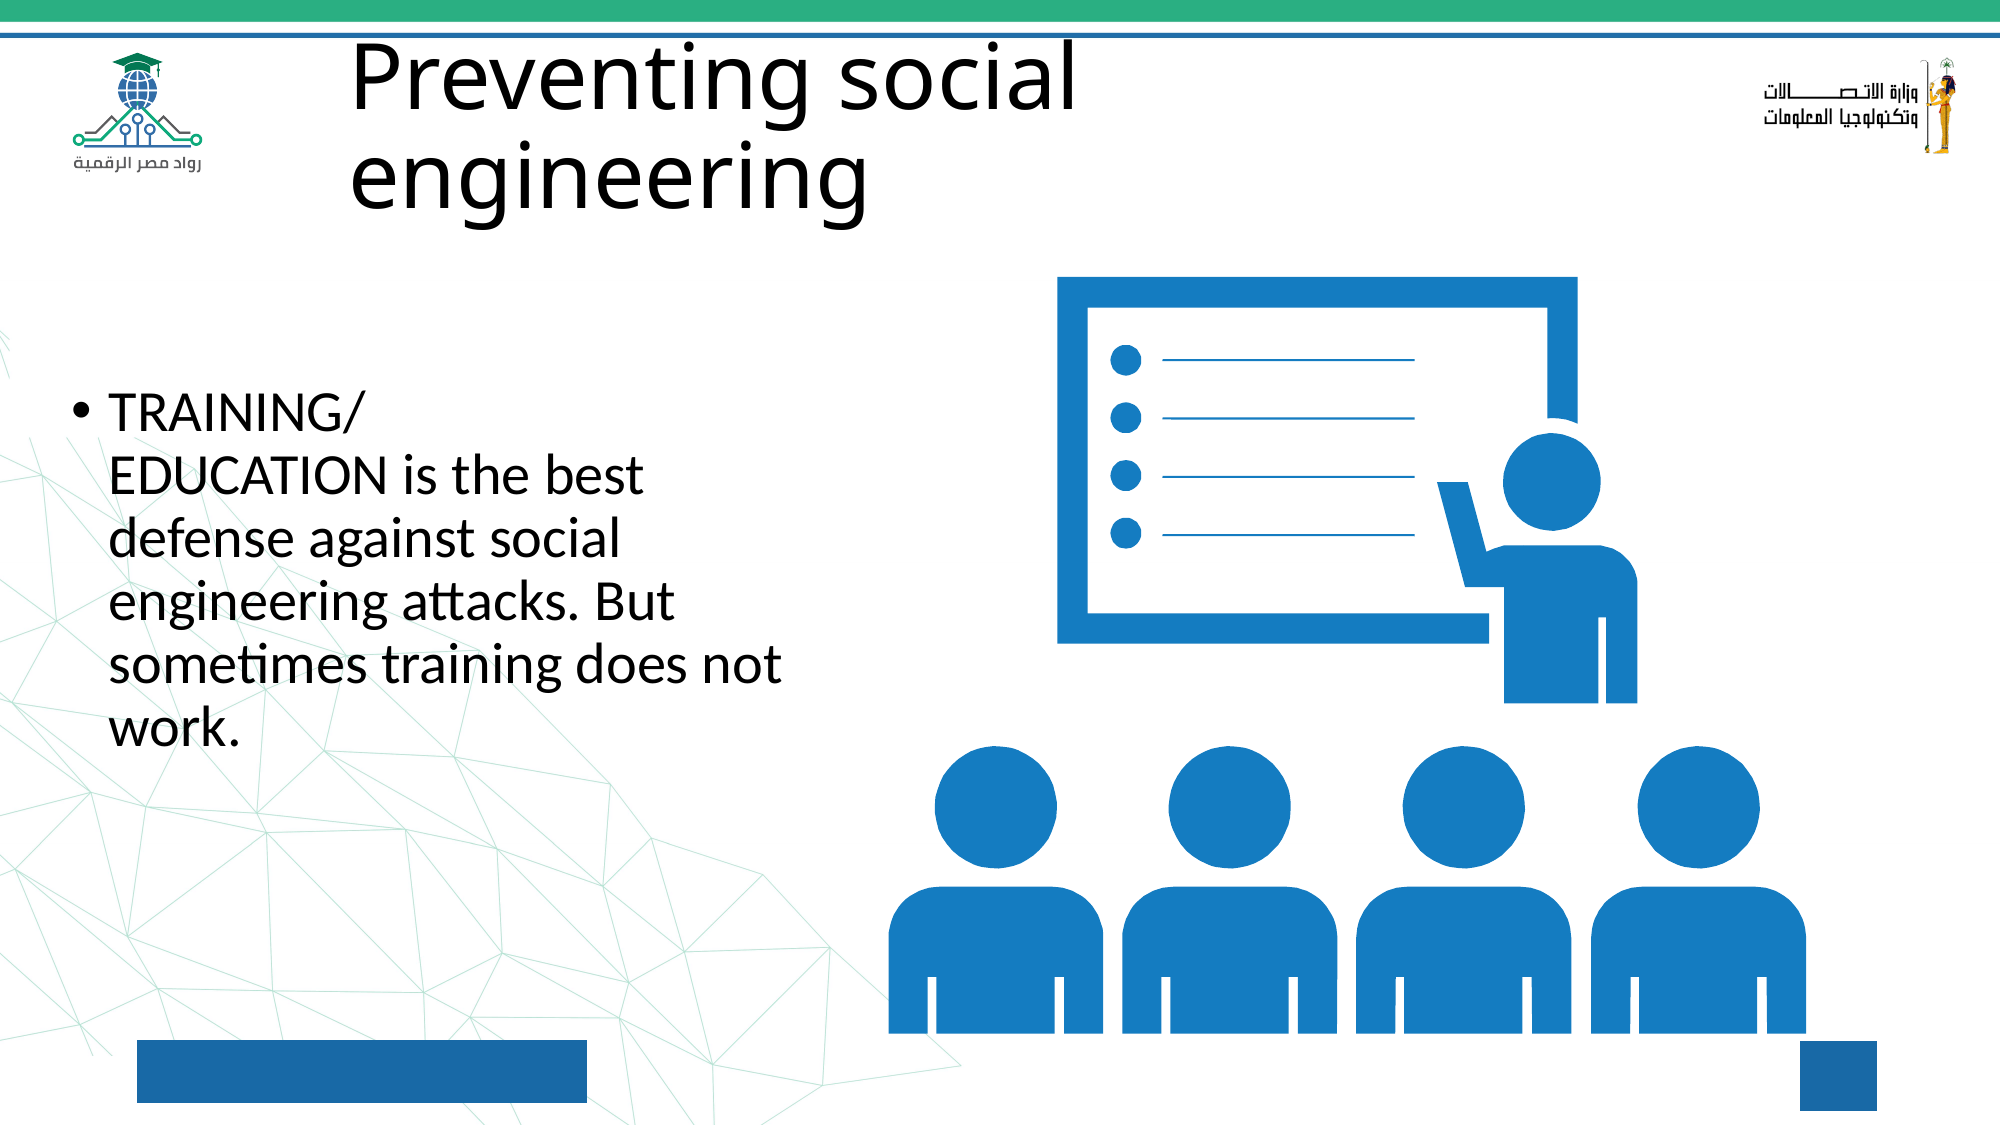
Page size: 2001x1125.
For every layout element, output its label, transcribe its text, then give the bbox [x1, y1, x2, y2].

picture [0, 0, 2000, 1125]
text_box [888, 276, 1807, 1034]
title Preventing social engineering [333, 43, 1601, 216]
list TRAINING/ EDUCATION is the best defense against social engineering attacks. But sometimes training does not work. [55, 374, 856, 793]
